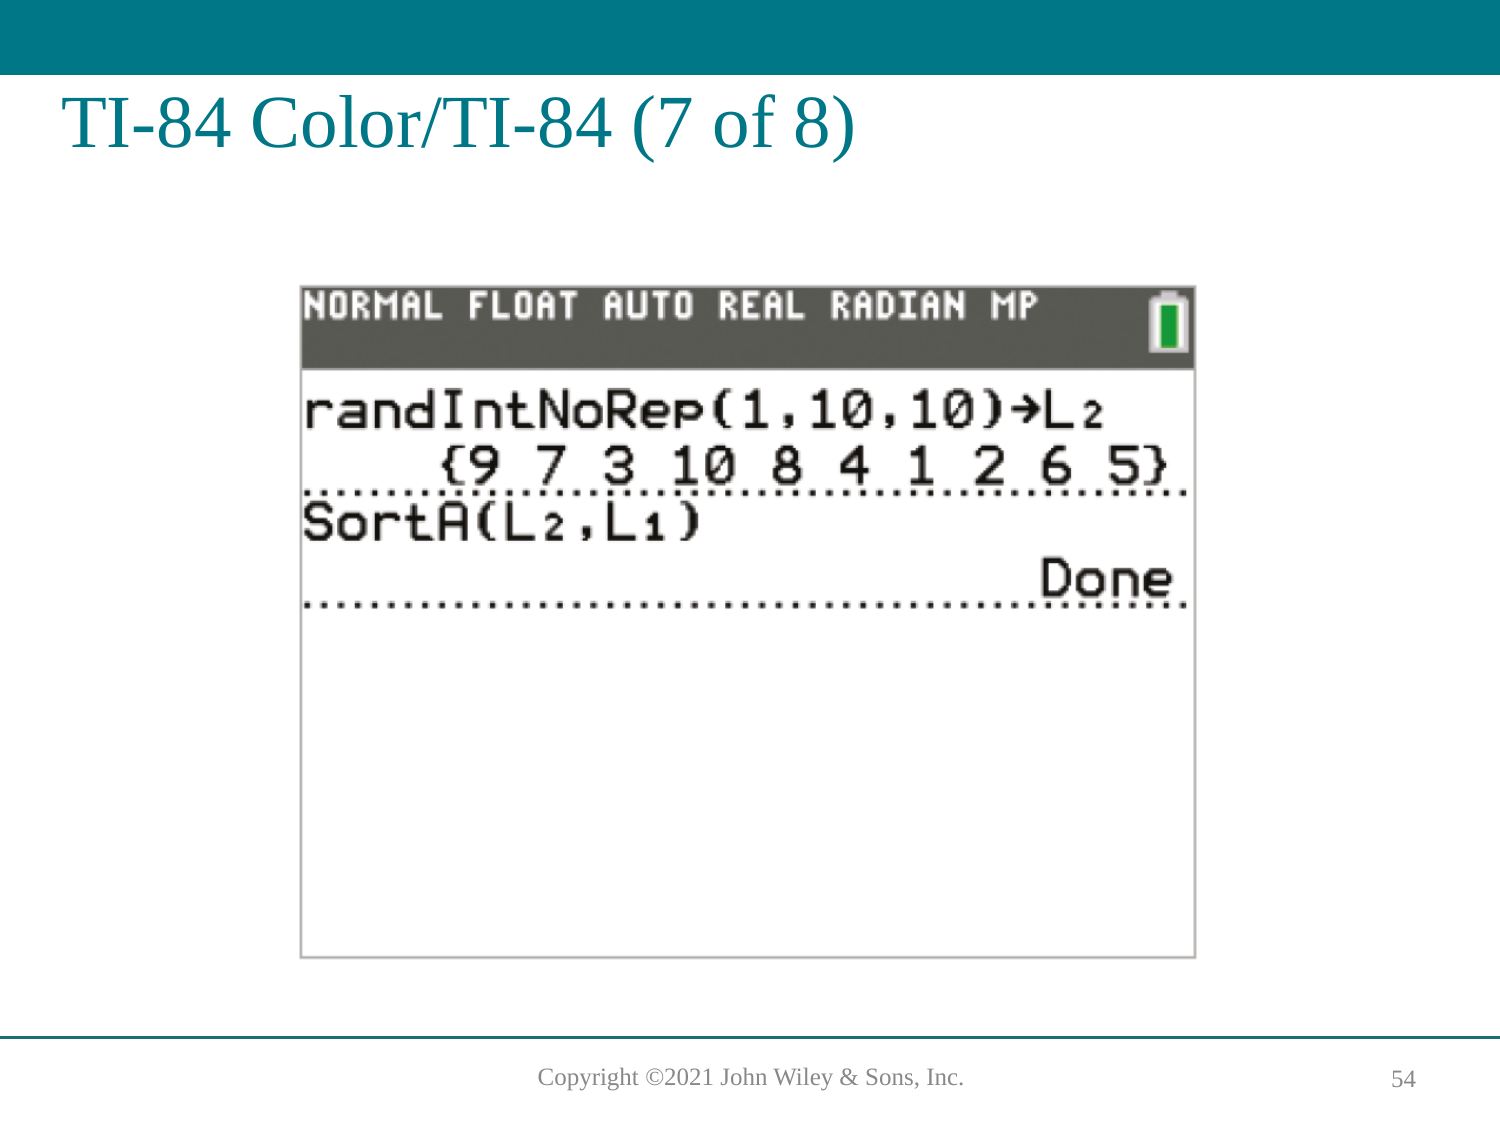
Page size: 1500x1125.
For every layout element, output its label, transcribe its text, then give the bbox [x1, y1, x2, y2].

picture [289, 274, 1211, 971]
title TI-84 Color/TI-84 (7 of 8) [46, 75, 1447, 263]
